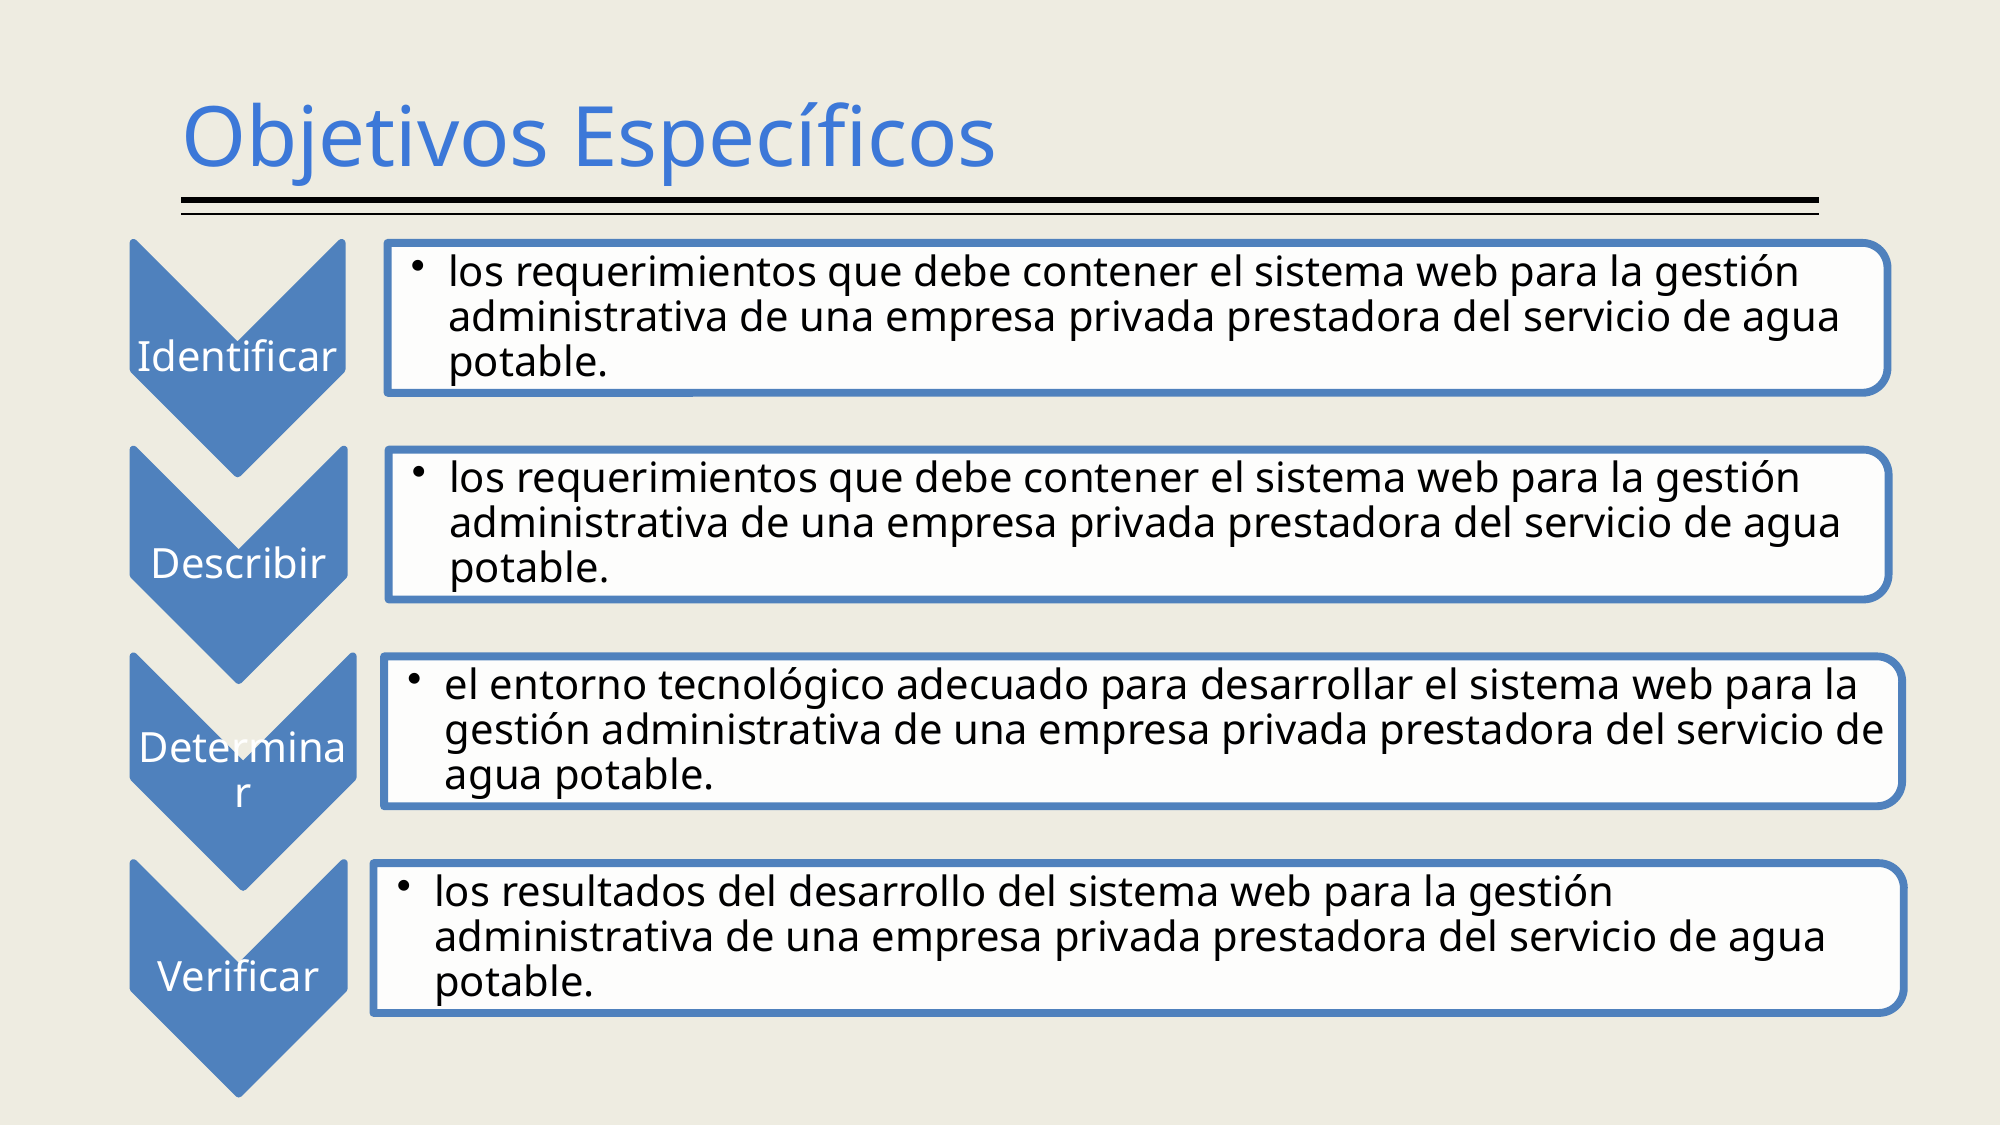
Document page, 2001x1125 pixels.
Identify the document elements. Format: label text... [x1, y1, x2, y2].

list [118, 241, 1919, 1095]
title Objetivos Específicos [181, 12, 1819, 193]
